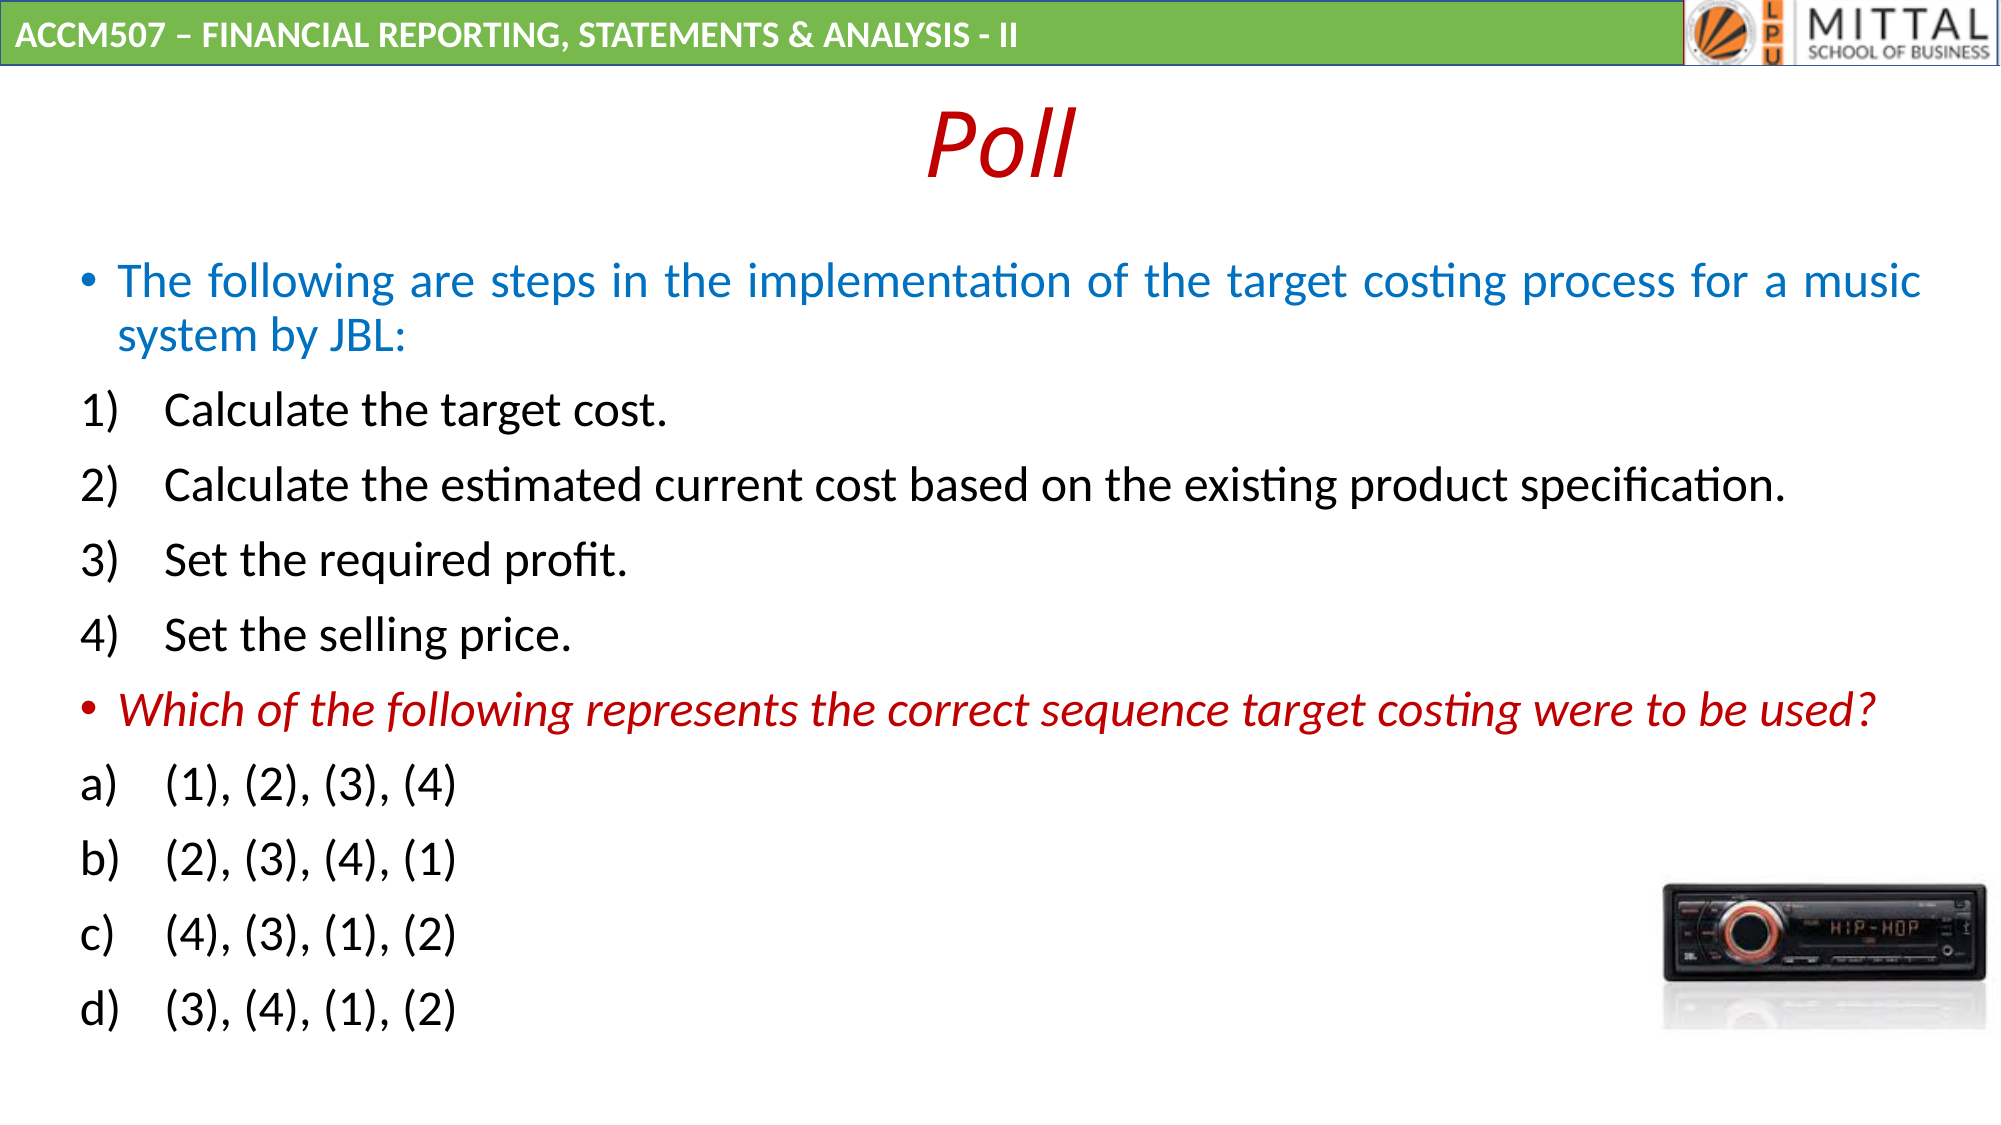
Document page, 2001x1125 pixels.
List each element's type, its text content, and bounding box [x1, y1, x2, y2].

title Poll [137, 89, 1863, 207]
picture [1649, 774, 2000, 1125]
list The following are steps in the implementation of the target costing process for a music system by JBL: Calculate the target cost. Calculate the estimated current cost based on the existing product specification. Set the required profit. Set the selling price. Which of the following represents the correct sequence target costing were to be used? (1), (2), (3), (4) (2), (3), (4), (1) (4), (3), (1), (2) (3), (4), (1), (2) [64, 247, 1938, 1125]
picture [1683, 0, 2001, 65]
